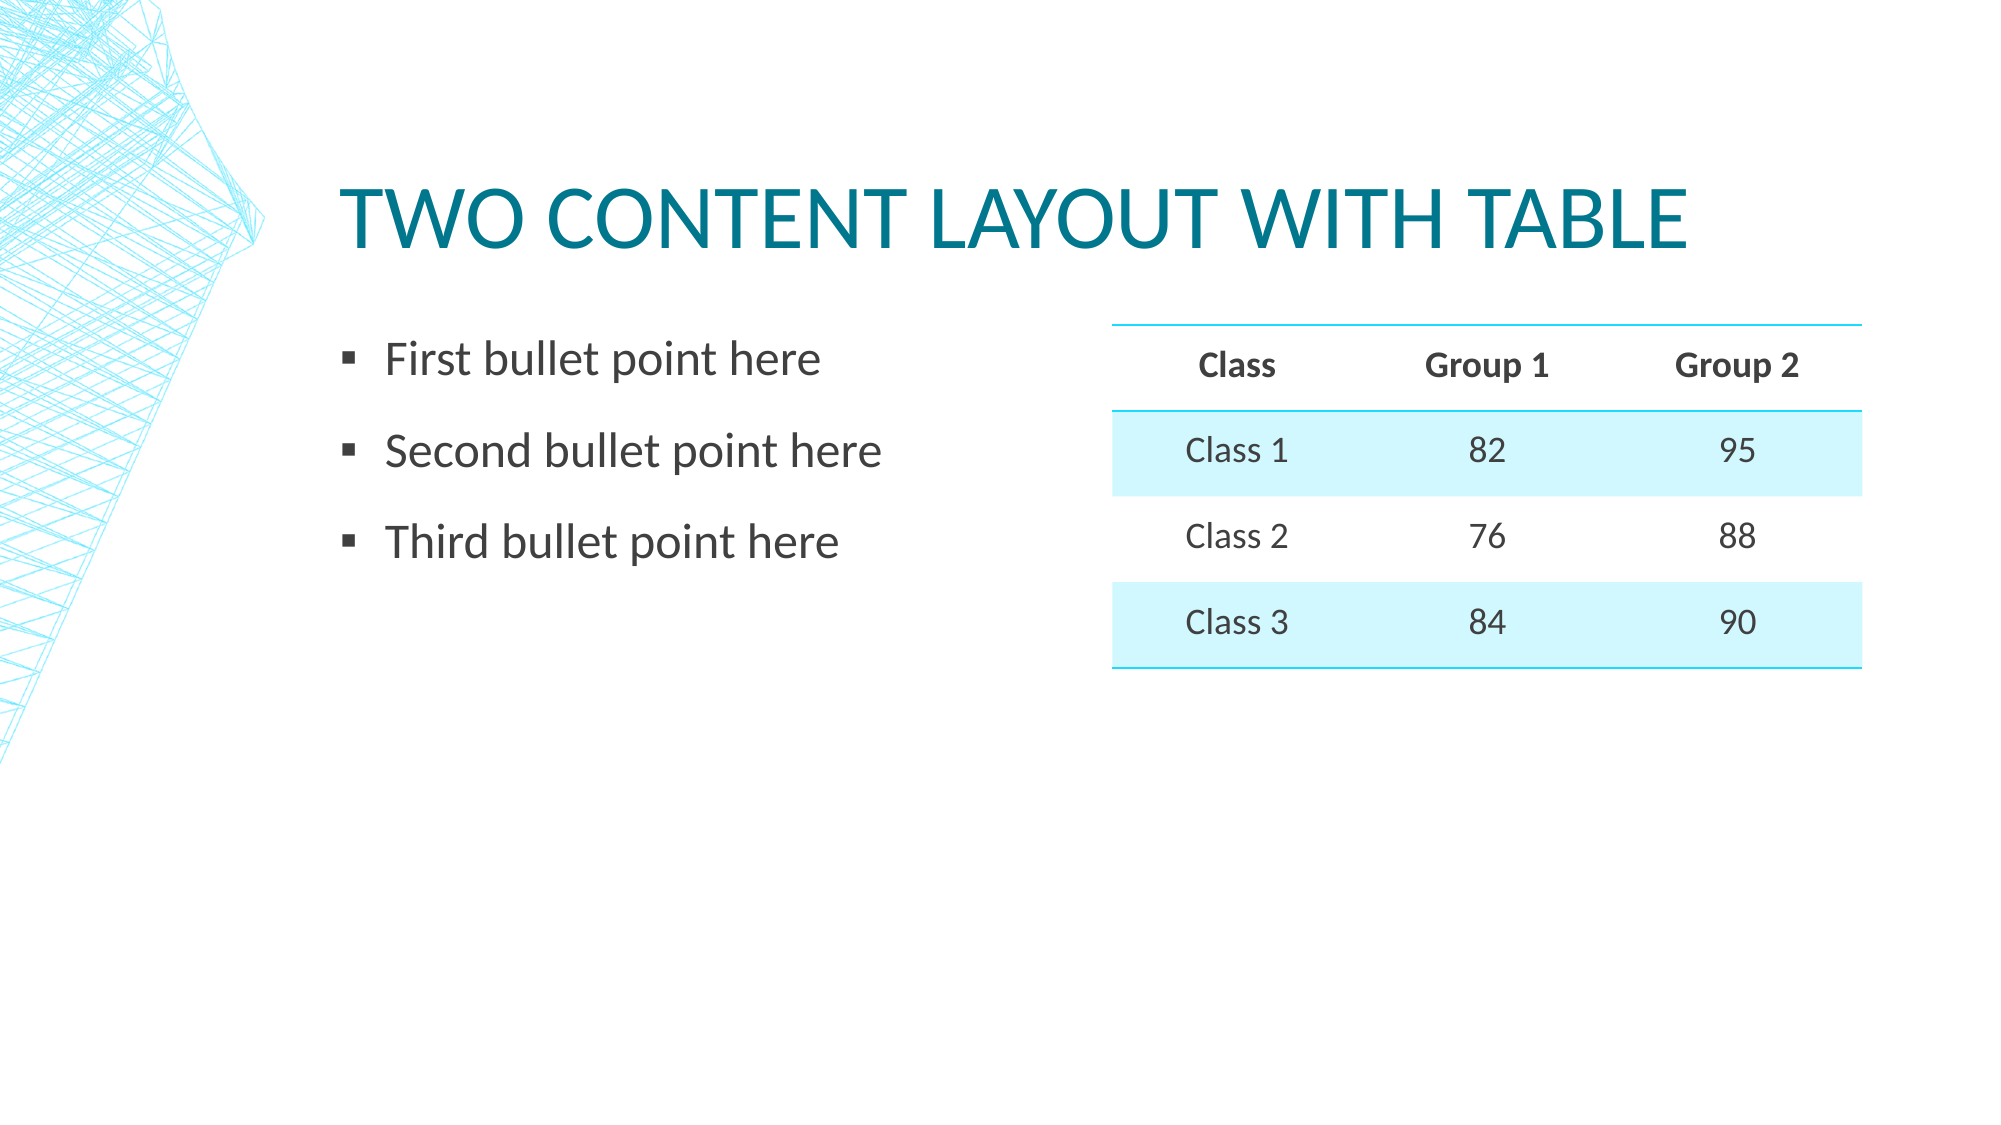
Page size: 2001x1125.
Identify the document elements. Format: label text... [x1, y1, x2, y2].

table_cell Class 2 [1112, 496, 1362, 582]
list First bullet point here Second bullet point here Third bullet point here [324, 324, 1075, 1060]
table_cell 88 [1612, 496, 1862, 582]
table_cell Class 3 [1112, 582, 1362, 667]
table_cell 95 [1612, 412, 1862, 496]
table_cell 84 [1362, 582, 1612, 667]
table_header Class [1112, 326, 1362, 410]
table_cell 90 [1612, 582, 1862, 667]
table_cell Class 1 [1112, 412, 1362, 496]
picture [0, 0, 2001, 1125]
table_header Group 1 [1362, 326, 1612, 410]
table_cell 82 [1362, 412, 1612, 496]
table_header Group 2 [1612, 326, 1862, 410]
table_cell 76 [1362, 496, 1612, 582]
title Two content layout with table [324, 62, 1863, 275]
